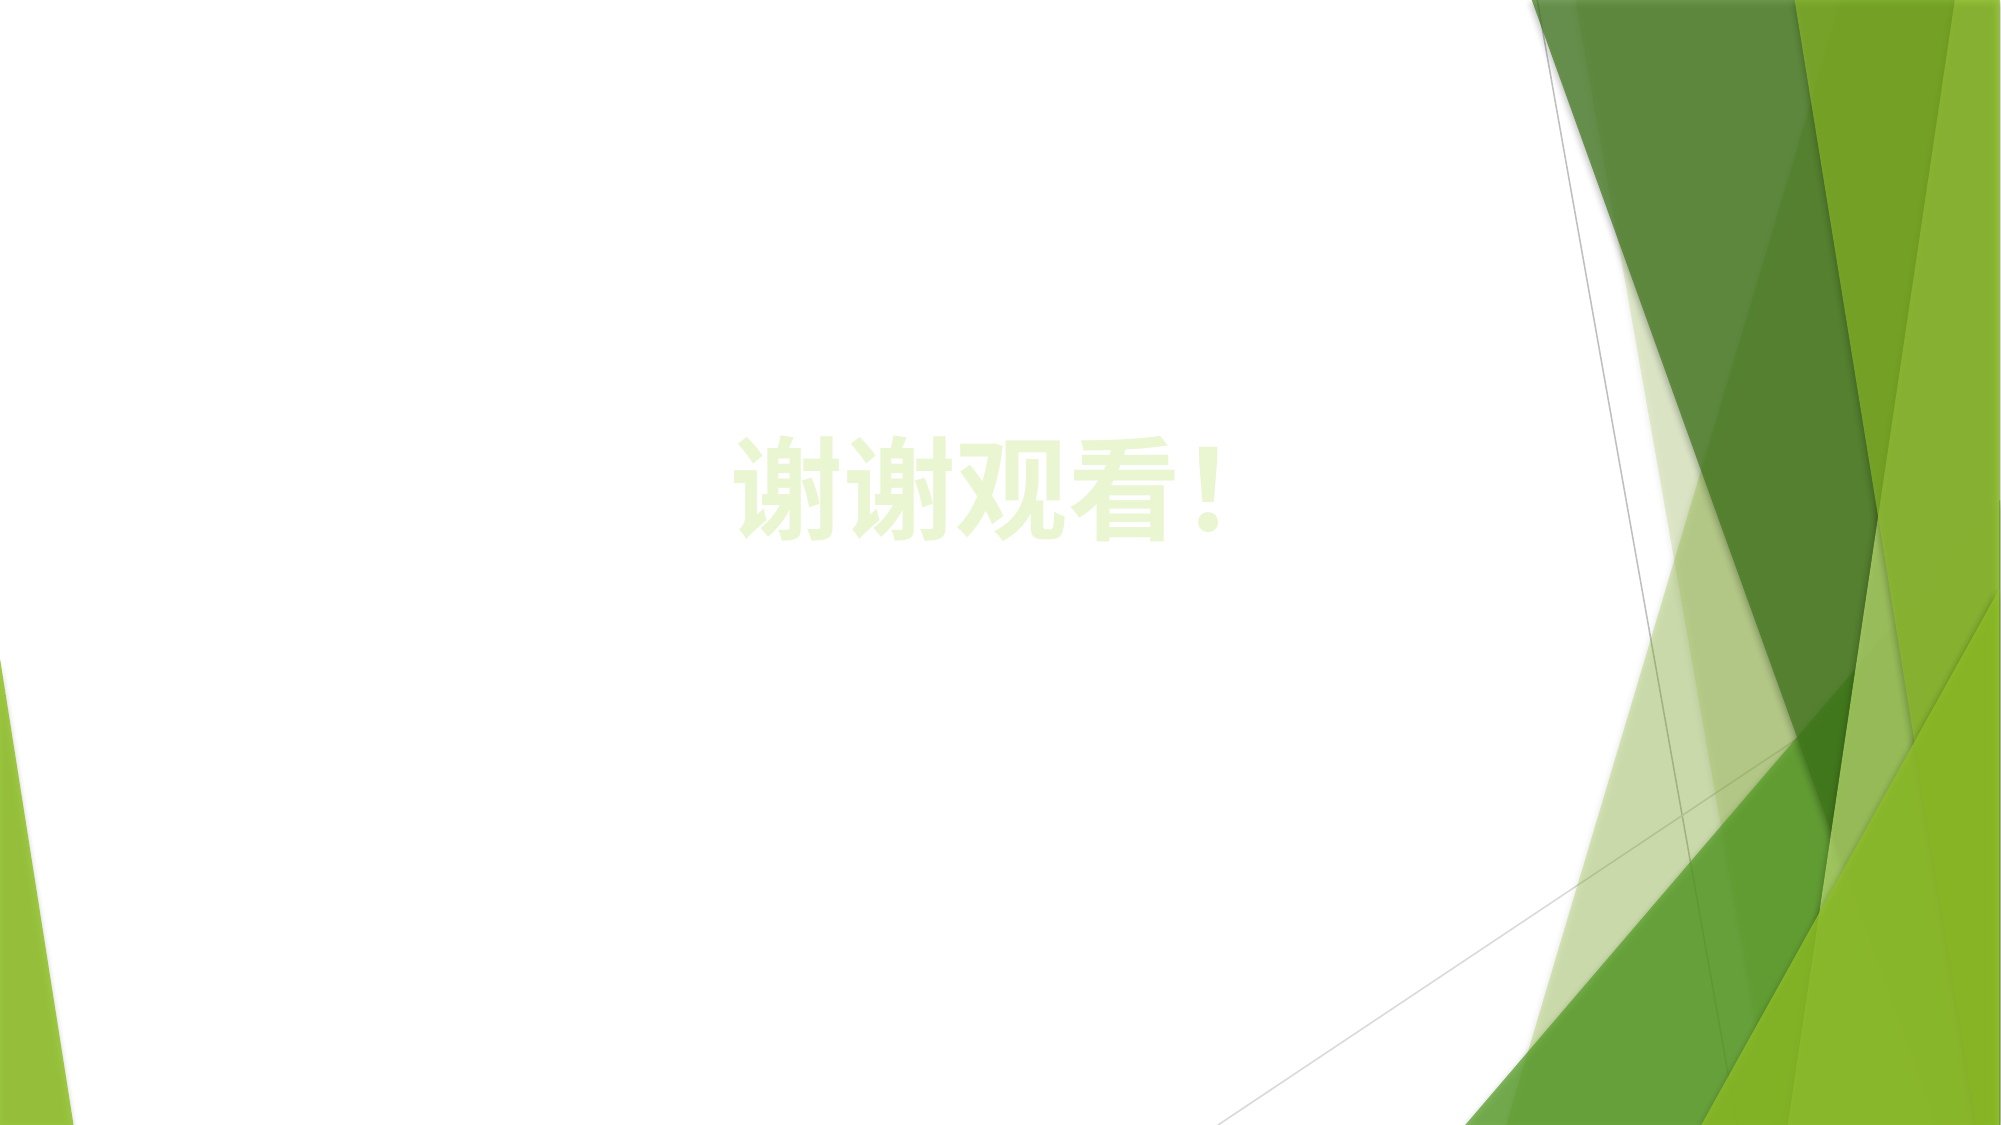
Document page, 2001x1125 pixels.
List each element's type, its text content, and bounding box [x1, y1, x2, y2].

text_box 谢谢观看！ [715, 410, 1309, 561]
